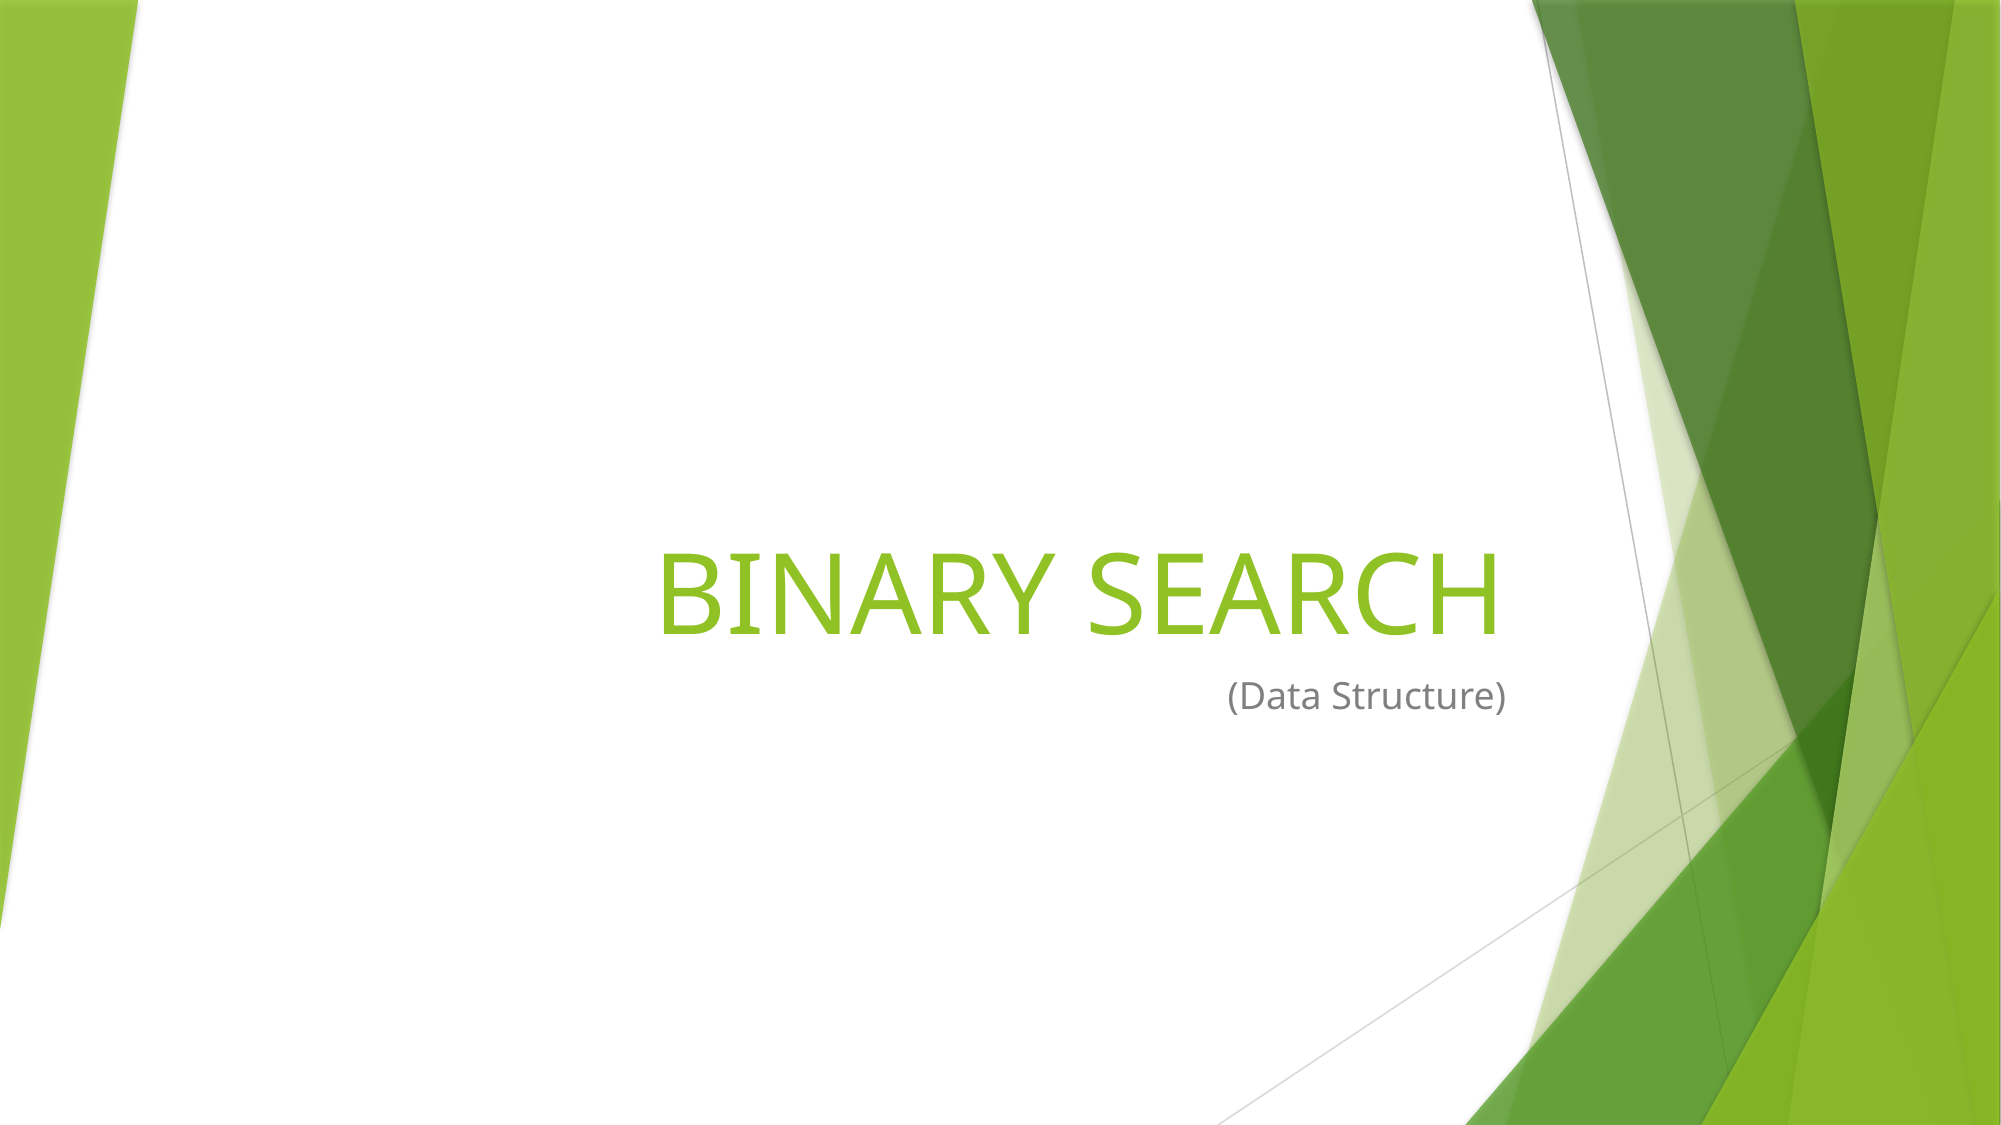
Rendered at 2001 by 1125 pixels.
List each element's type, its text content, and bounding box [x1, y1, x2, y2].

subtitle (Data Structure) [247, 664, 1522, 845]
title BINARY SEARCH [247, 394, 1522, 664]
